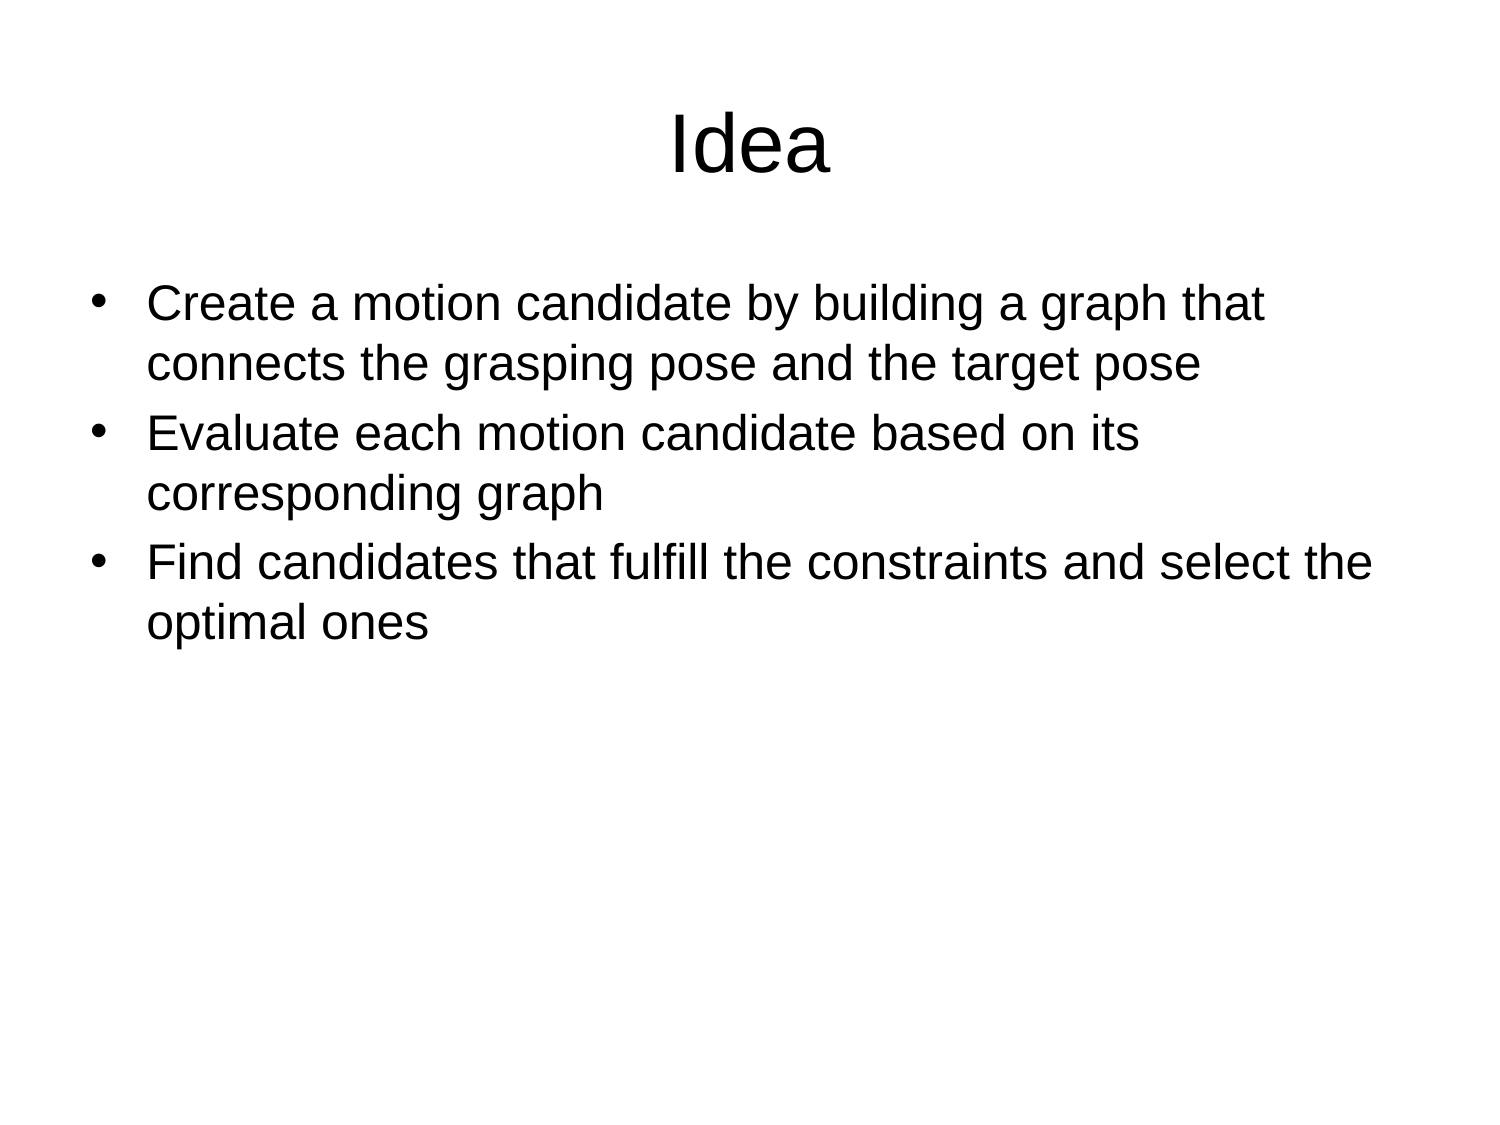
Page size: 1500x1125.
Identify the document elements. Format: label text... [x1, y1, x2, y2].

title Idea [75, 45, 1425, 233]
list Create a motion candidate by building a graph that connects the grasping pose and the target pose Evaluate each motion candidate based on its corresponding graph Find candidates that fulfill the constraints and select the optimal ones [75, 262, 1425, 1005]
